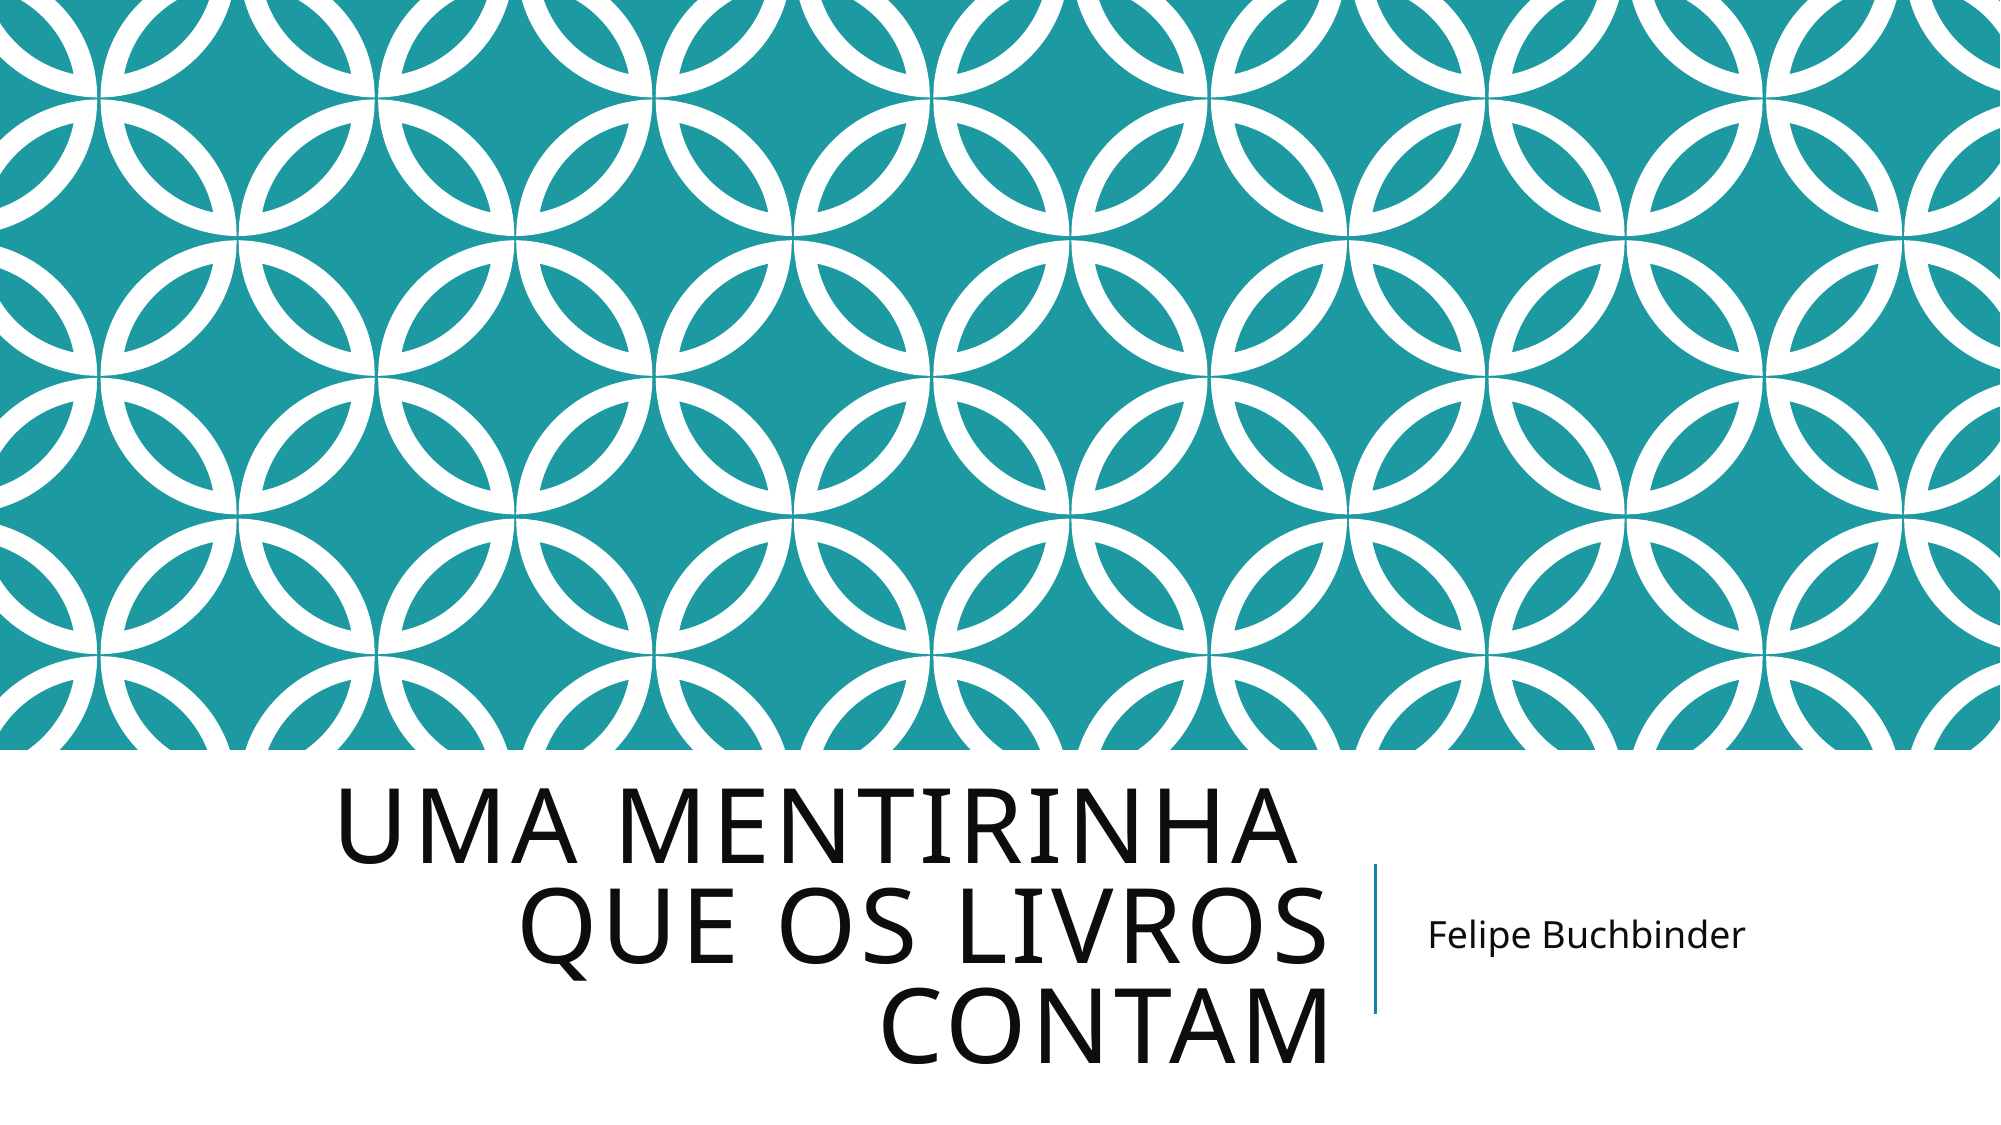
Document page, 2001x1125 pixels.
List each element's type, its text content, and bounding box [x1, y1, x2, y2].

title Uma mentirinha que os livros contam [75, 813, 1350, 1054]
list Felipe Buchbinder [1412, 813, 1938, 1054]
